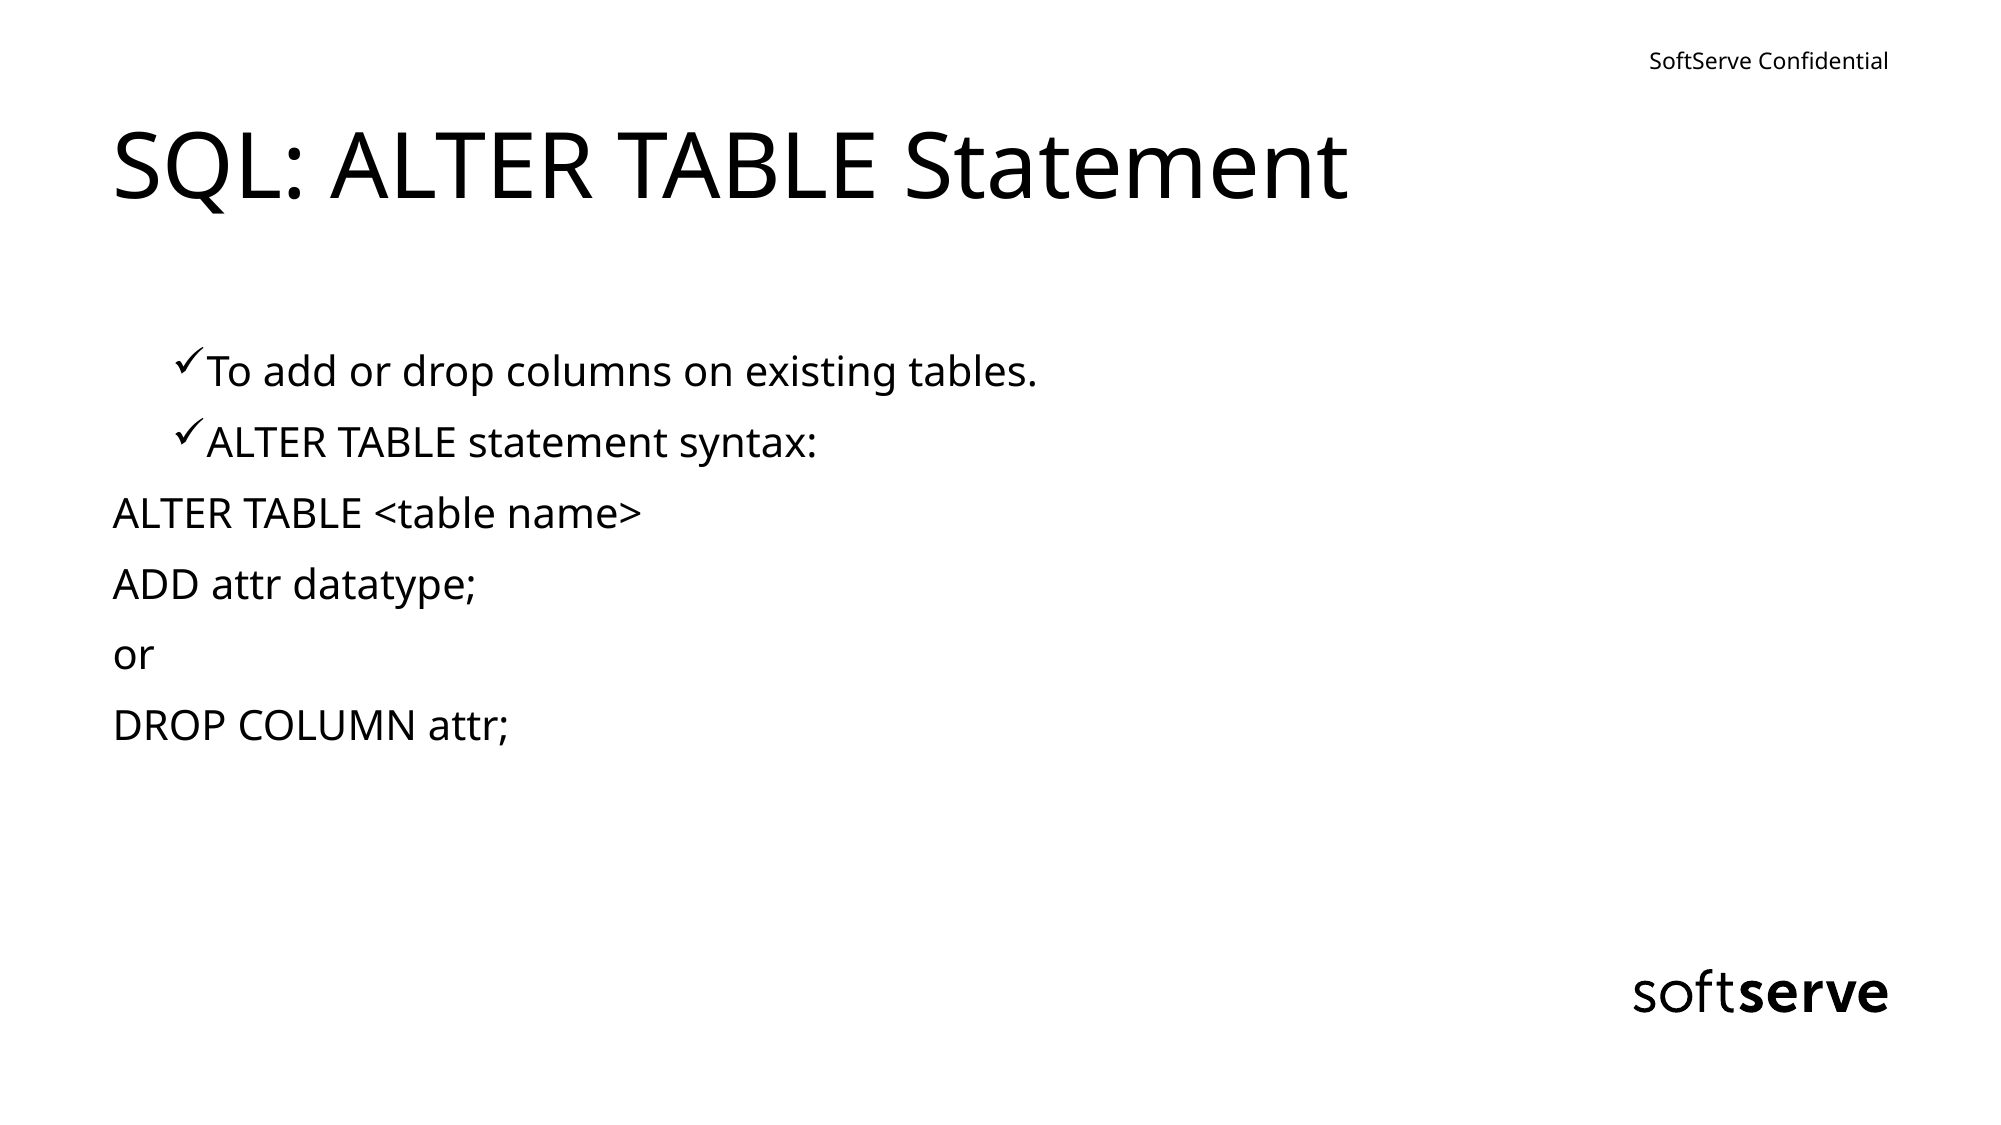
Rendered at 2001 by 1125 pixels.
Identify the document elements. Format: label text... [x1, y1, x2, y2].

title SQL: ALTER TABLE Statement [112, 112, 1888, 225]
list To add or drop columns on existing tables. ALTER TABLE statement syntax: ALTER TABLE <table name> ADD attr datatype; or DROP COLUMN attr; [112, 337, 1888, 900]
